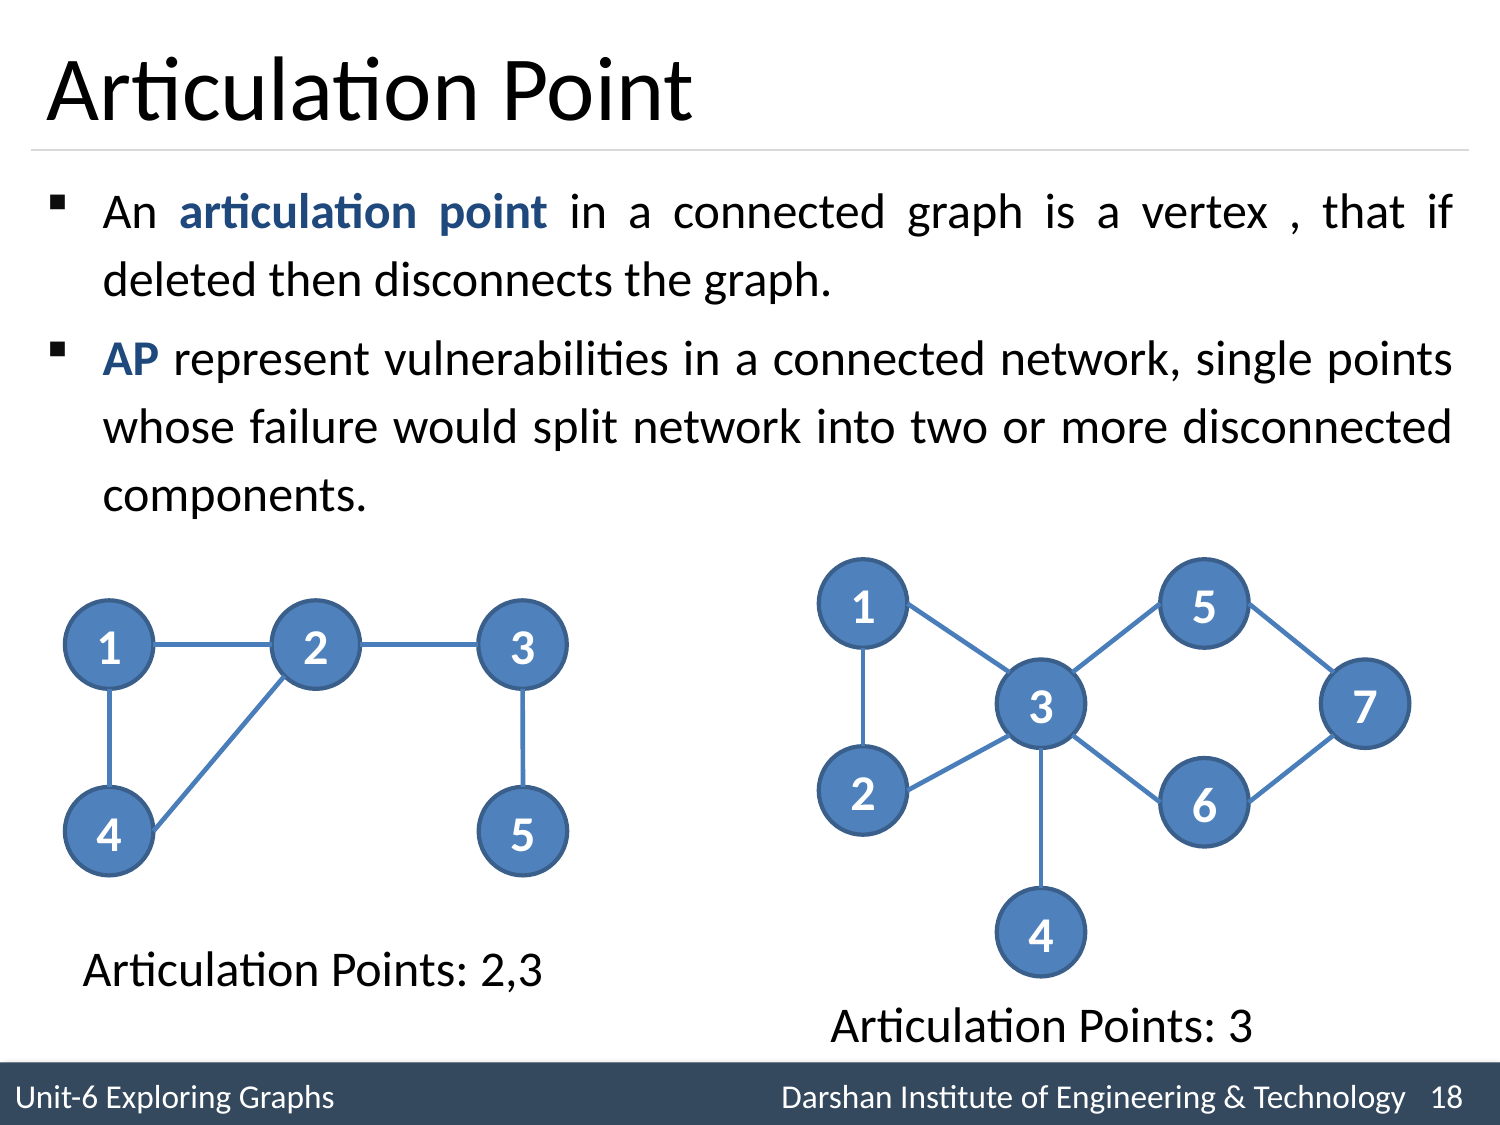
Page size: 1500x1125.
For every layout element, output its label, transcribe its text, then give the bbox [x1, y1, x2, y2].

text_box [1072, 734, 1161, 803]
text_box 2 [269, 598, 363, 691]
text_box 4 [62, 785, 155, 878]
title Articulation Point [31, 17, 1469, 150]
text_box 7 [1318, 657, 1412, 751]
text_box 5 [1158, 557, 1251, 650]
text_box 3 [476, 598, 569, 691]
text_box 3 [994, 657, 1088, 750]
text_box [907, 734, 1010, 791]
text_box 6 [1158, 755, 1251, 849]
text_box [153, 675, 285, 832]
text_box 1 [62, 598, 156, 691]
text_box Articulation Points: 3 [815, 984, 1312, 1060]
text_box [1248, 603, 1334, 673]
text_box 1 [816, 557, 910, 650]
text_box 4 [994, 886, 1088, 979]
text_box Articulation Points: 2,3 [67, 928, 564, 1004]
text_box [1248, 734, 1334, 803]
text_box 5 [476, 785, 570, 878]
list An articulation point in a connected graph is a vertex , that if deleted then disconnects the graph. AP represent vulnerabilities in a connected network, single points whose failure would split network into two or more disconnected components. [31, 162, 1469, 1038]
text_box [907, 603, 1010, 673]
text_box 2 [816, 744, 909, 837]
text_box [1072, 603, 1161, 673]
